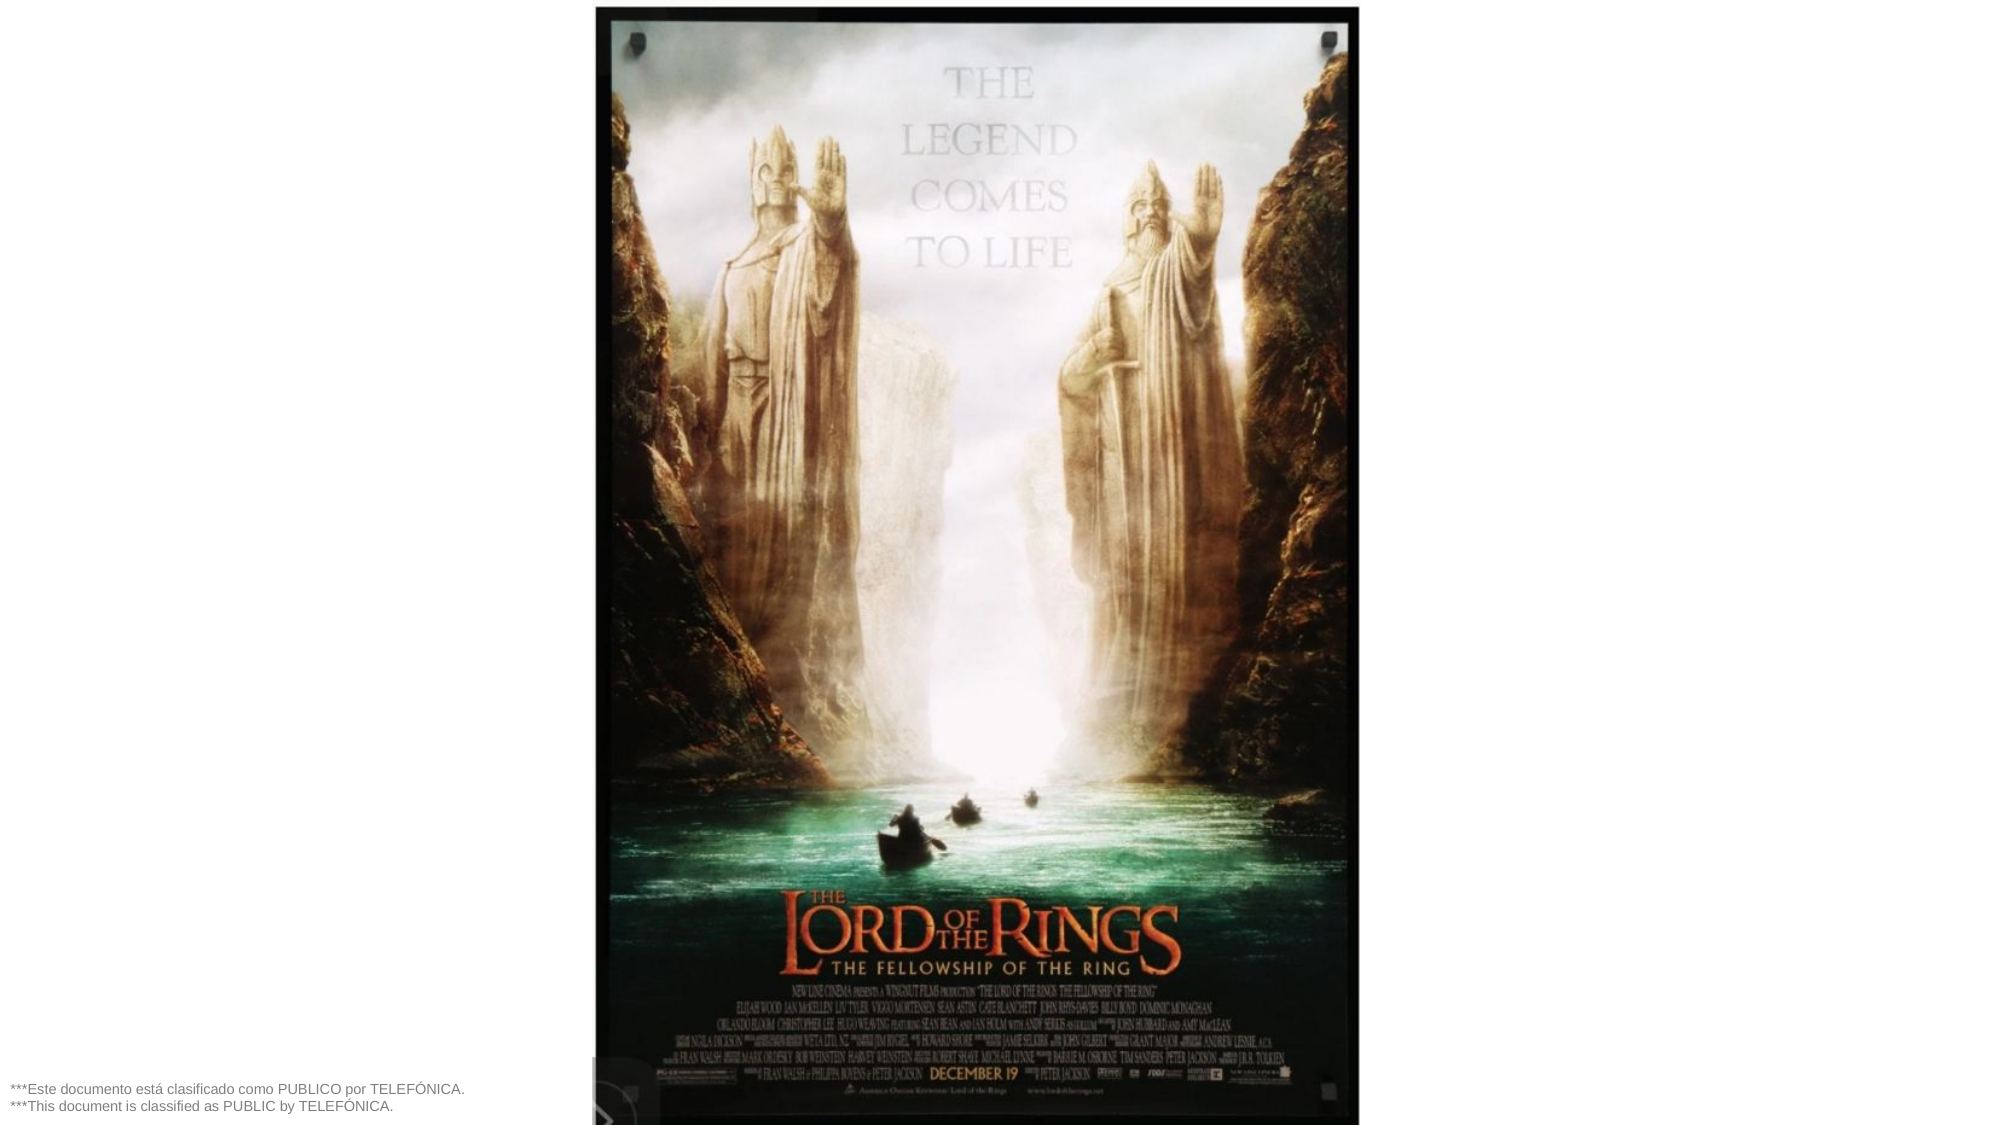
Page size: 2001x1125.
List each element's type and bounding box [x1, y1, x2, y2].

picture [592, 0, 1361, 1125]
